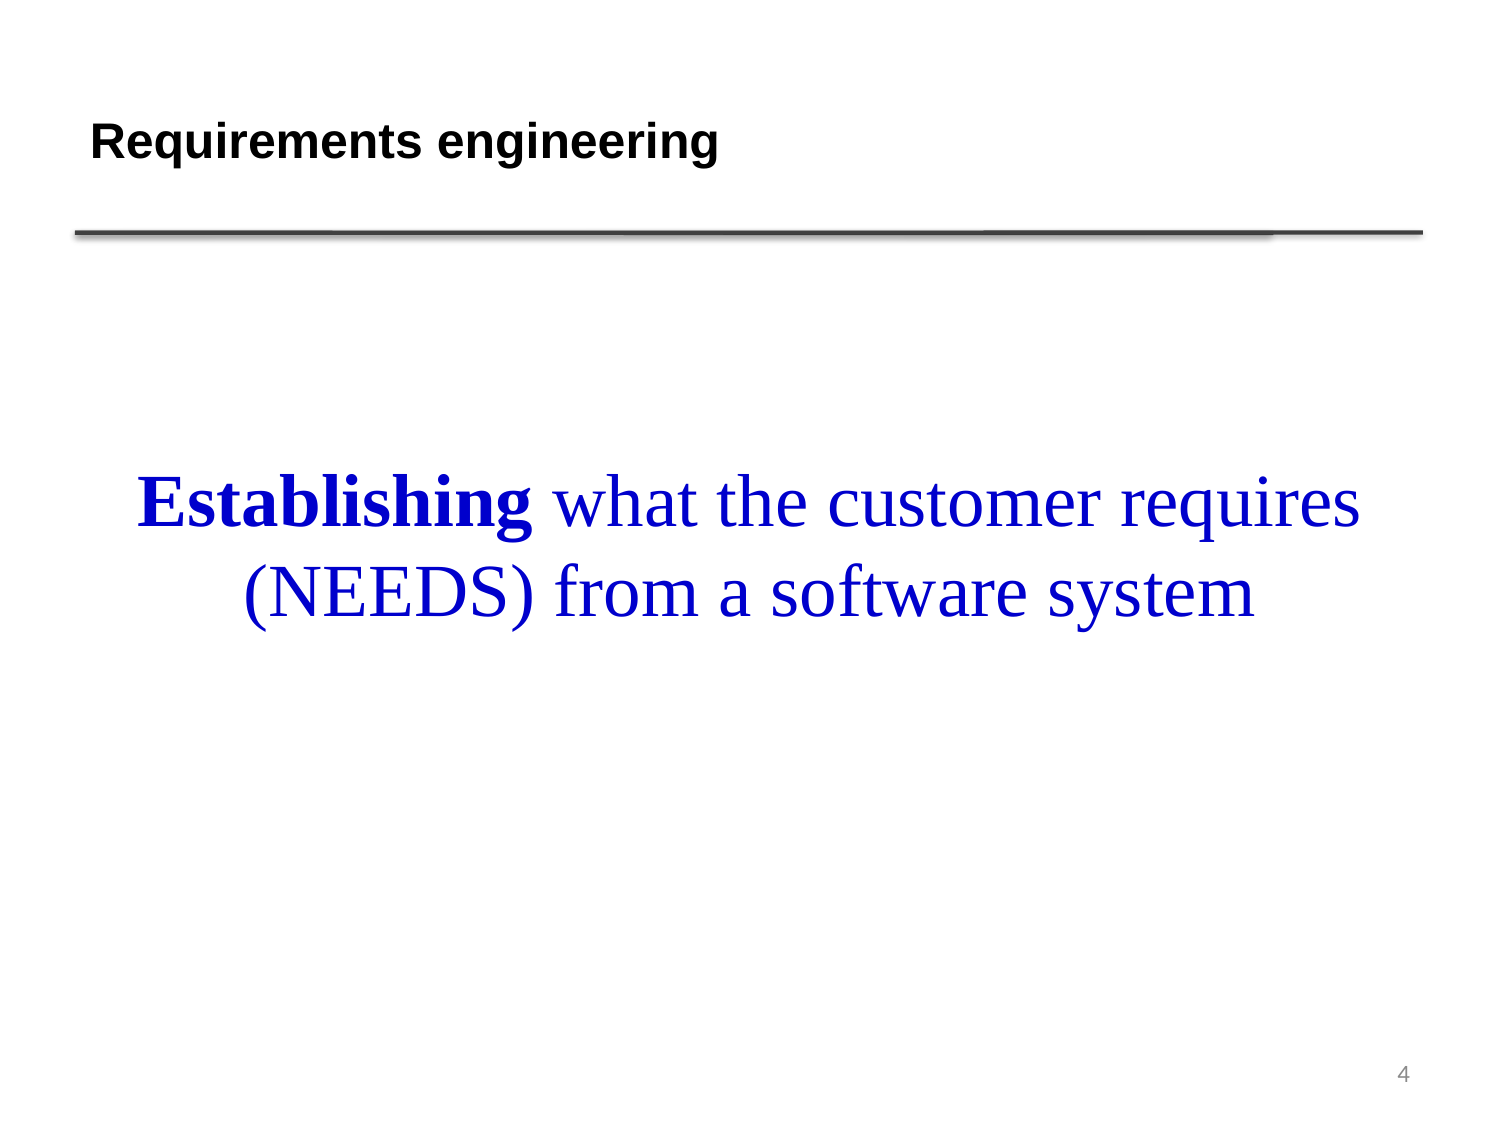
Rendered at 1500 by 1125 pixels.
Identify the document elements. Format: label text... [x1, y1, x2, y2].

list Establishing what the customer requires (NEEDS) from a software system [75, 444, 1425, 863]
title Requirements engineering [74, 44, 1272, 233]
slide_number 4 [1074, 1042, 1425, 1103]
